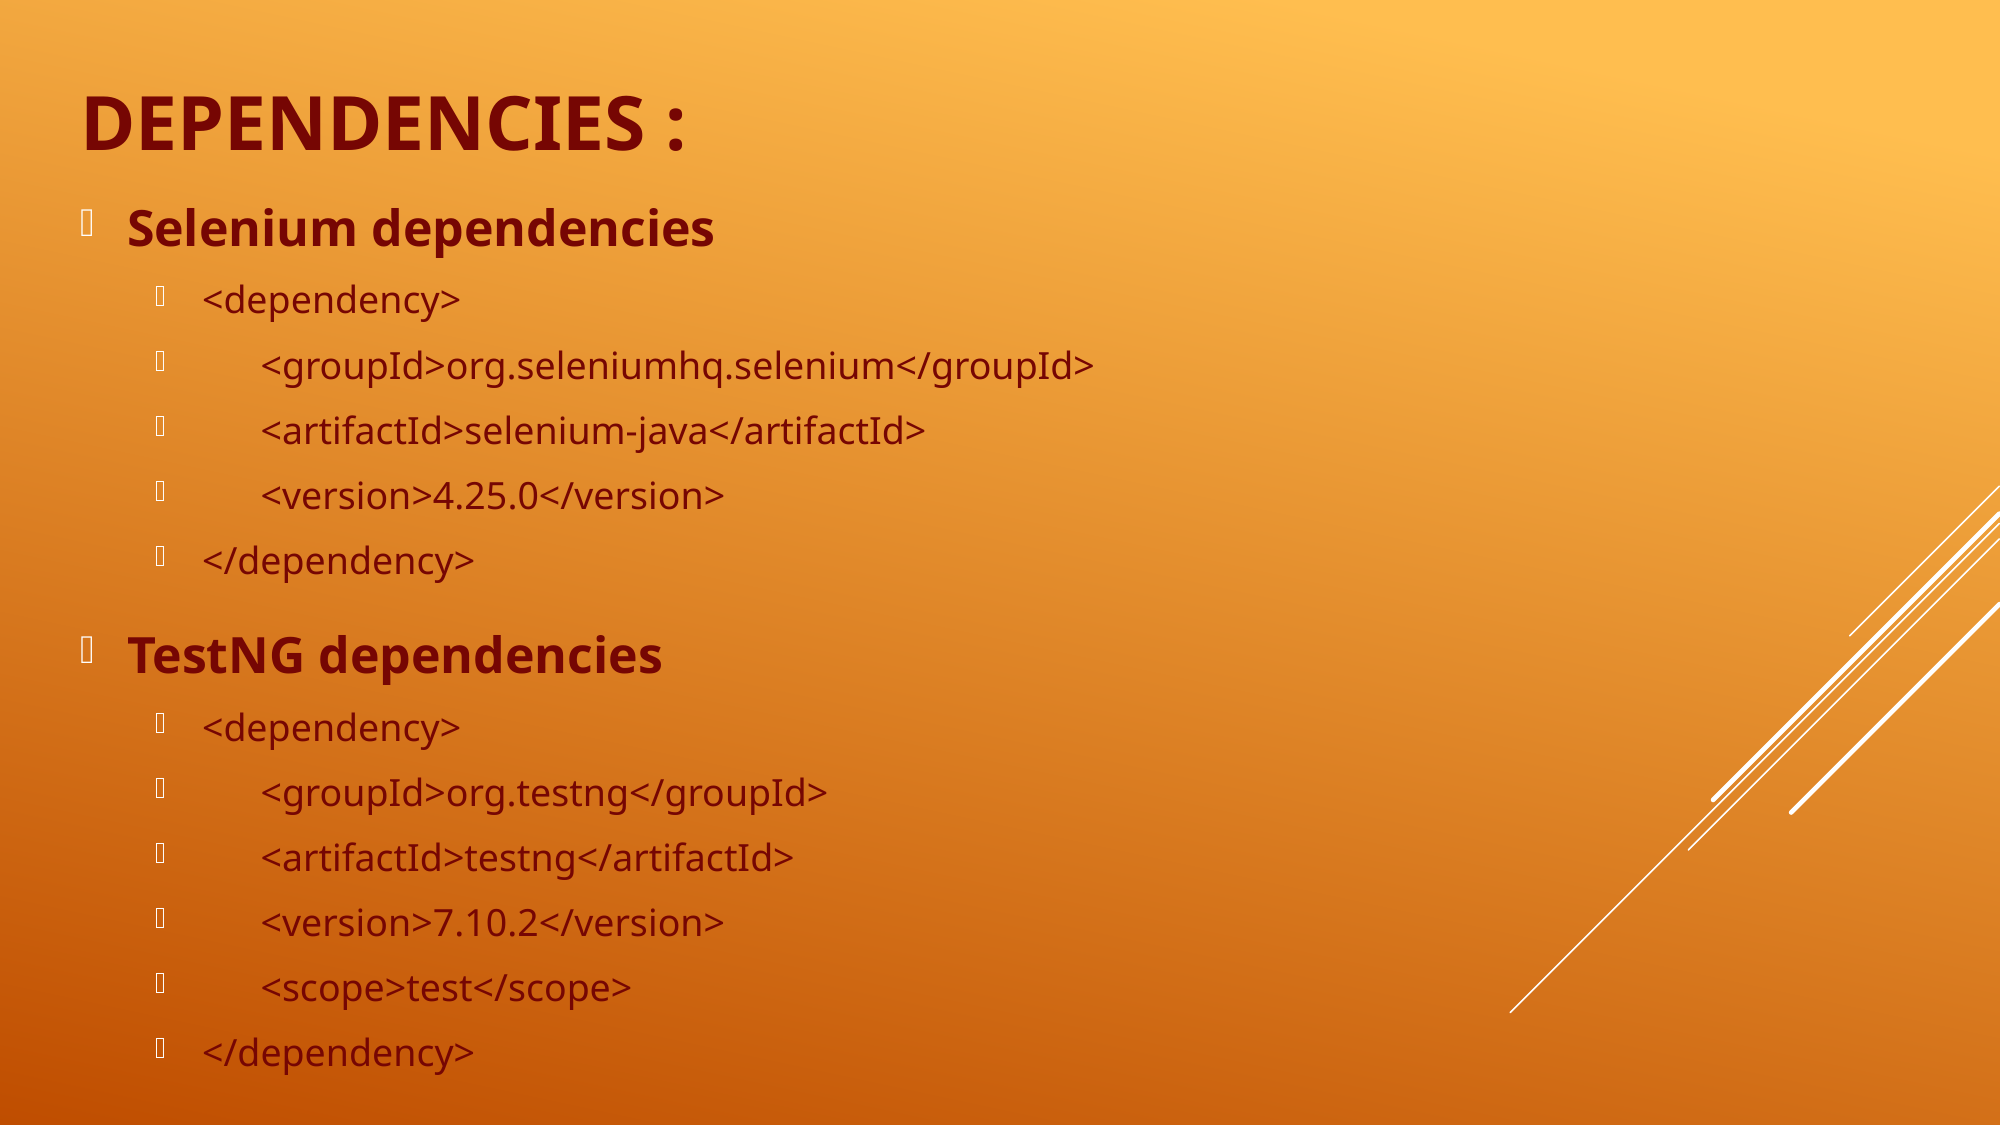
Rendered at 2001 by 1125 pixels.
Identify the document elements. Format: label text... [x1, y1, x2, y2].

list Selenium dependencies <dependency> <groupId>org.seleniumhq.selenium</groupId> <artifactId>selenium-java</artifactId> <version>4.25.0</version> </dependency> [65, 133, 1802, 593]
text_box TestNG dependencies <dependency> <groupId>org.testng</groupId> <artifactId>testng</artifactId> <version>7.10.2</version> <scope>test</scope> </dependency> [65, 593, 1802, 1105]
title Dependencies : [65, 42, 1466, 133]
